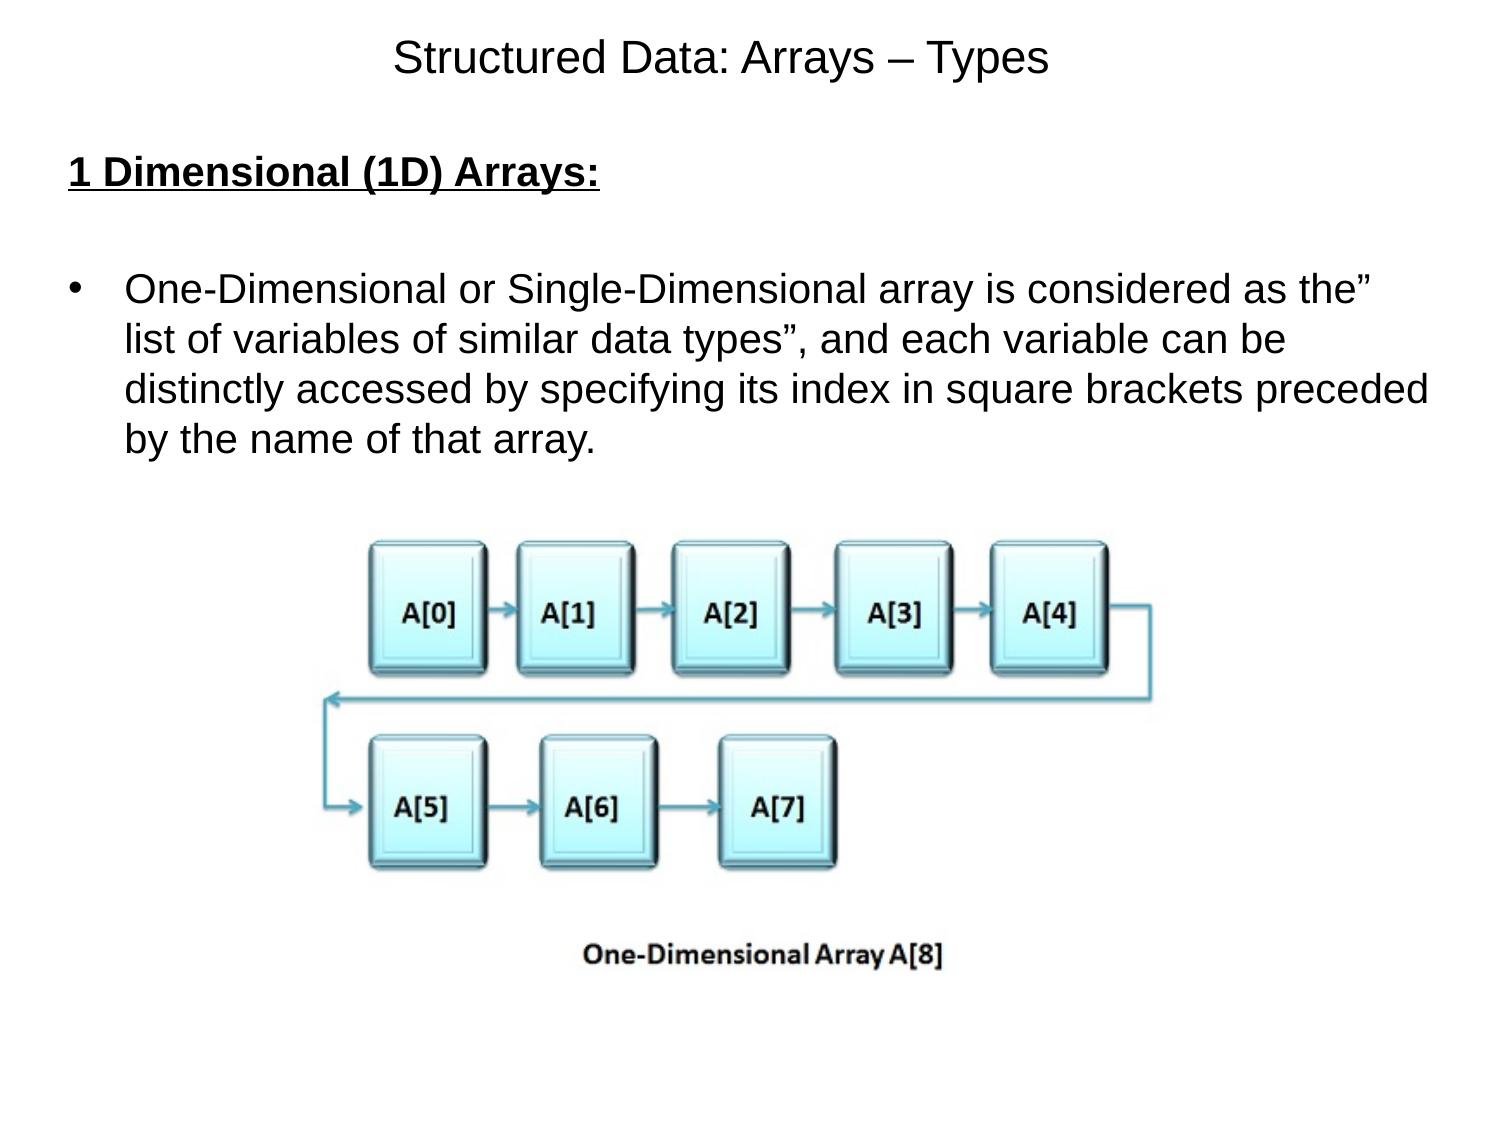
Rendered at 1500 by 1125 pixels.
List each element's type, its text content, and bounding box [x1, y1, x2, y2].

title Structured Data: Arrays – Types [41, 19, 1402, 90]
picture [265, 503, 1211, 990]
list 1 Dimensional (1D) Arrays: One-Dimensional or Single-Dimensional array is considered as the” list of variables of similar data types”, and each variable can be distinctly accessed by specifying its index in square brackets preceded by the name of that array. [53, 137, 1447, 1059]
